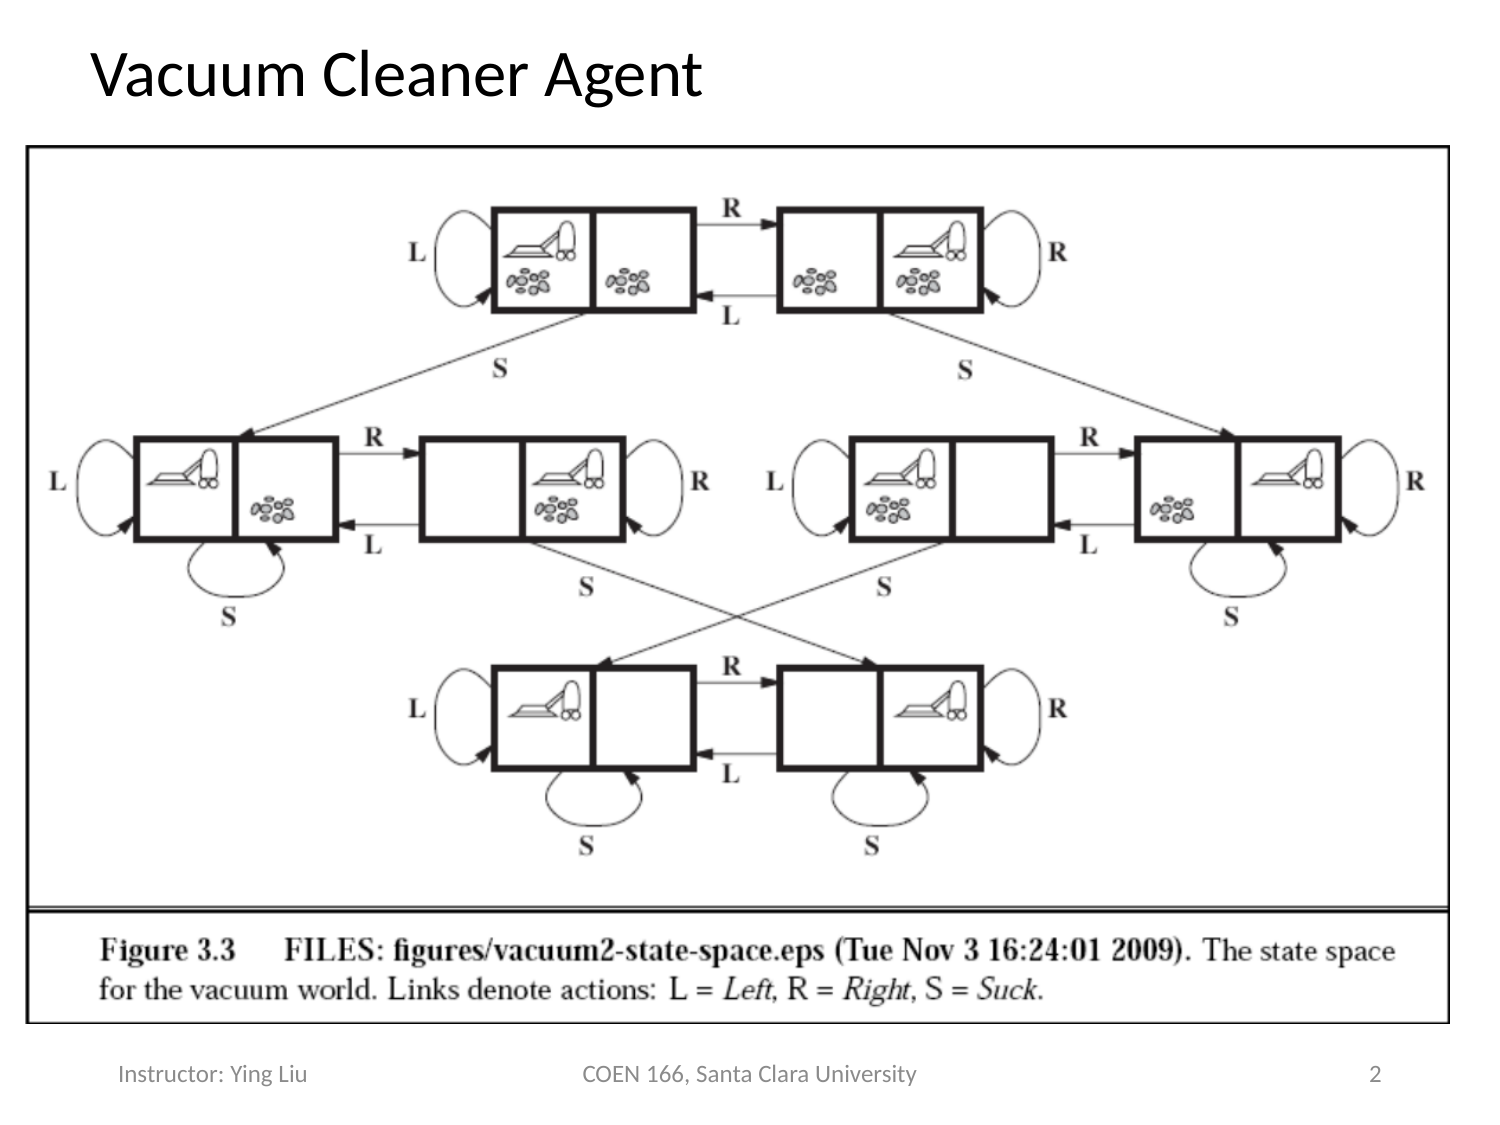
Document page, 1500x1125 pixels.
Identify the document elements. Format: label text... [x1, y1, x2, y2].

slide_number Instructor: Ying Liu [103, 1042, 441, 1103]
footer COEN 166, Santa Clara University [496, 1042, 1004, 1103]
picture [24, 145, 1450, 1024]
title Vacuum Cleaner Agent [75, 0, 1425, 145]
slide_number 2 [1059, 1042, 1397, 1103]
